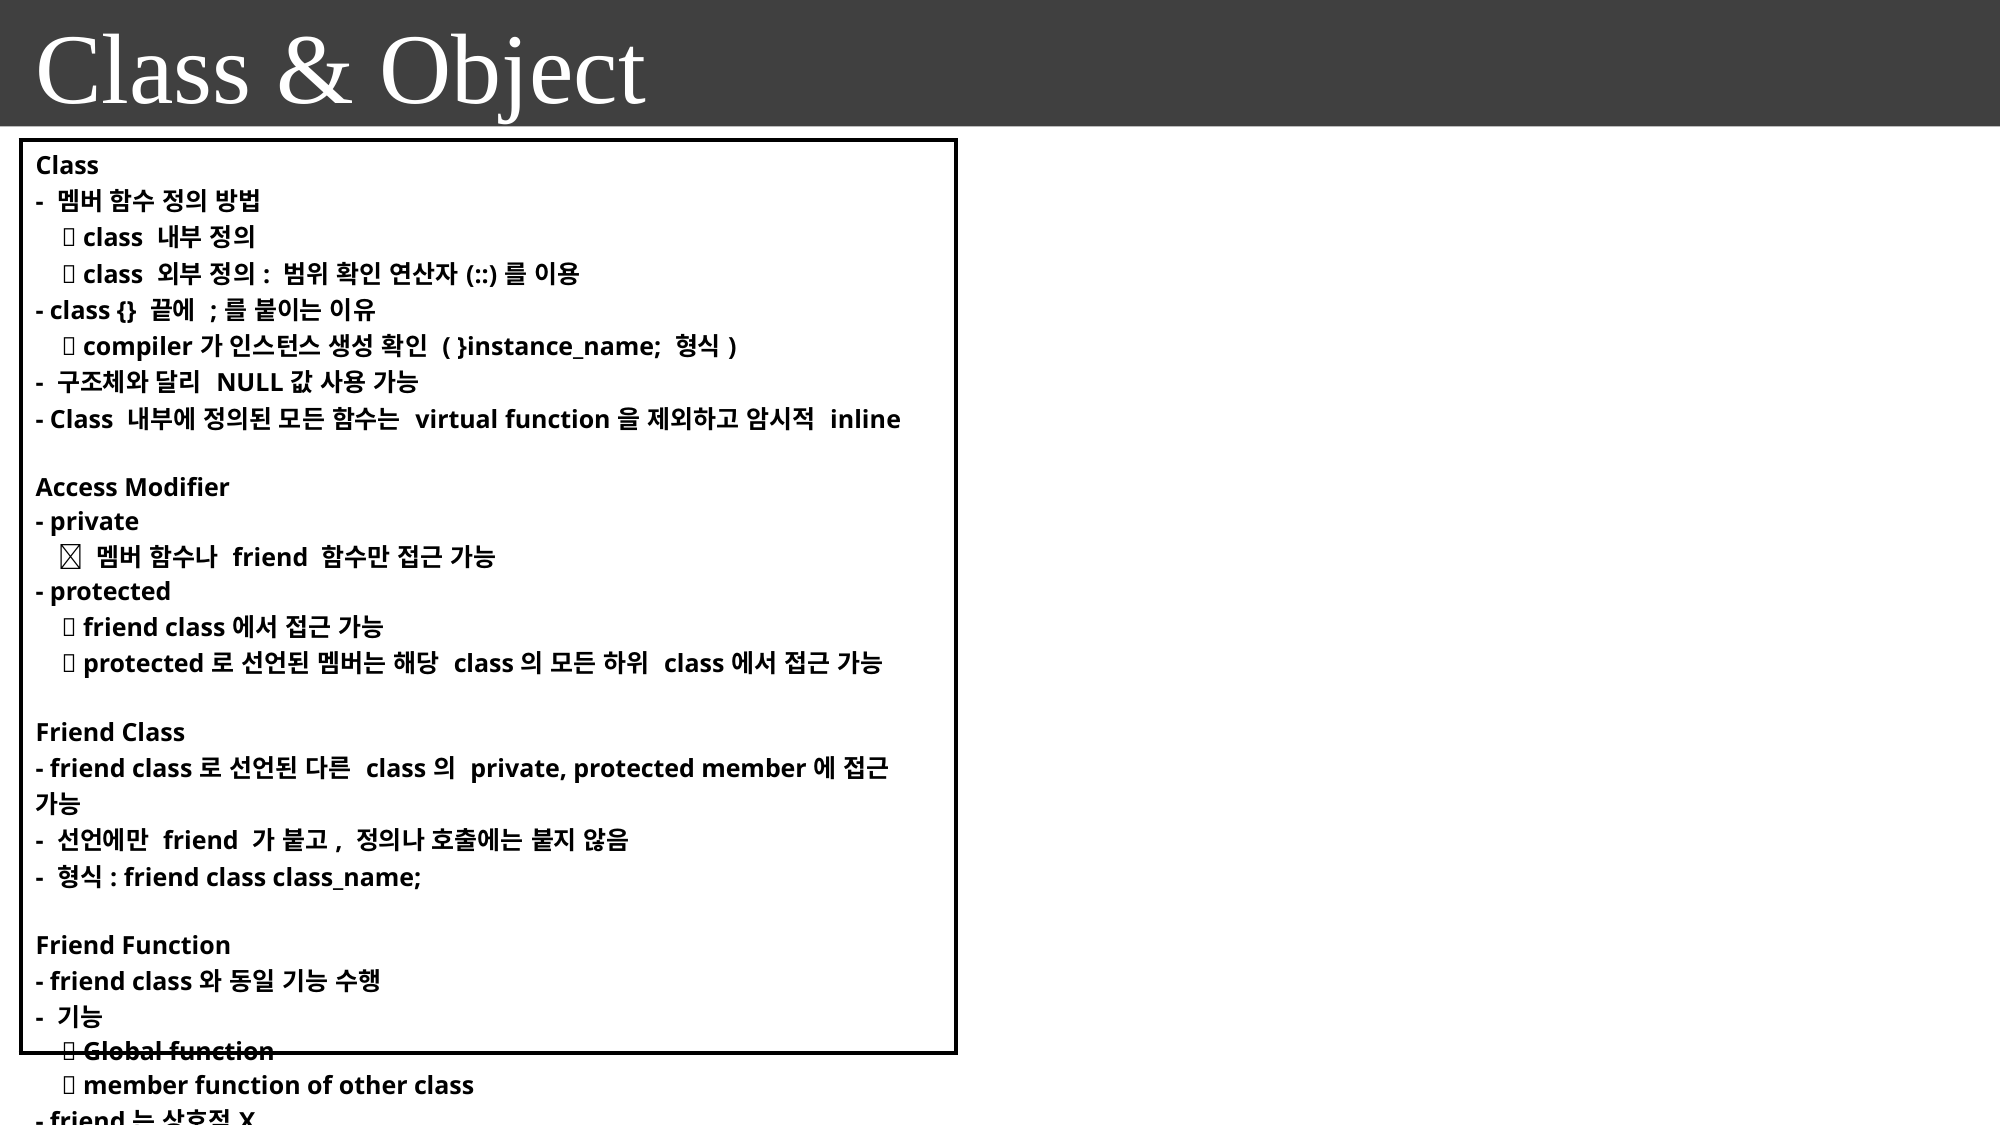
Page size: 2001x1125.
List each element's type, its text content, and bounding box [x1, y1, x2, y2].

text_box Class & Object [20, 0, 1947, 131]
table_header Class - 멤버 함수 정의 방법  class 내부 정의  class 외부 정의: 범위 확인 연산자(::)를 이용 - class {} 끝에 ;를 붙이는 이유  compiler가 인스턴스 생성 확인 ( }instance_name; 형식) - 구조체와 달리 NULL값 사용 가능 - Class 내부에 정의된 모든 함수는 virtual function을 제외하고 암시적 inline Access Modifier - private  멤버 함수나 friend 함수만 접근 가능 - protected  friend class에서 접근 가능  protected로 선언된 멤버는 해당 class의 모든 하위 class에서 접근 가능 Friend Class - friend class로 선언된 다른 class의 private, protected member에 접근 가능 - 선언에만 friend 가 붙고, 정의나 호출에는 붙지 않음 - 형식: friend class class_name; Friend Function - friend class와 동일 기능 수행 - 기능  Global function  member function of other class - friend는 상호적X - friend는 상속X (부모 class에 선언한 friend function에서 자식 class의 데이터 멤버 접근 불가) [23, 142, 954, 1051]
